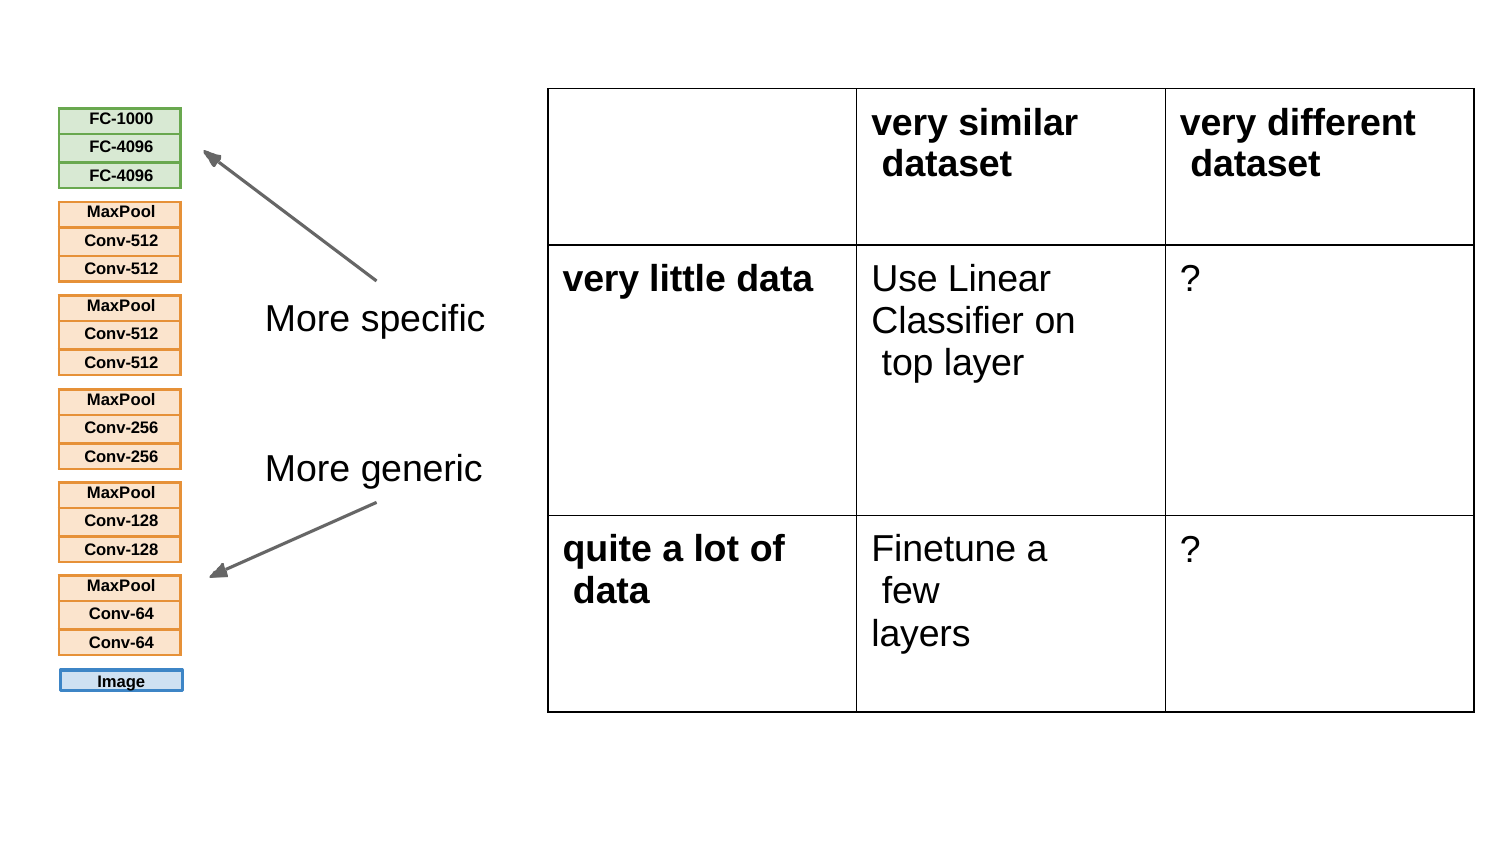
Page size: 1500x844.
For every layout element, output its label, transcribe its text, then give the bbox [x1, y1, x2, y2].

table_cell Use Linear Classifier on top layer [857, 246, 1165, 515]
table_cell Conv-512 [60, 322, 179, 348]
table_header MaxPool [60, 484, 179, 507]
text_box More specific More generic [263, 291, 489, 489]
table_header MaxPool [60, 577, 179, 600]
text_box Image [60, 670, 183, 691]
table_cell quite a lot of data [549, 516, 856, 711]
table_cell Conv-512 [60, 229, 179, 255]
table_cell FC-4096 [60, 164, 179, 187]
table_header [549, 89, 856, 244]
table_header MaxPool [60, 391, 179, 414]
table_cell Conv-64 [60, 631, 179, 654]
table_header FC-1000 [60, 110, 179, 133]
table_cell Conv-256 [60, 445, 179, 468]
table_cell Conv-256 [60, 416, 179, 442]
table_cell ? [1166, 246, 1473, 515]
table_header very similar dataset [857, 89, 1165, 244]
table_cell Conv-512 [60, 257, 179, 280]
table_cell FC-4096 [60, 135, 179, 161]
table_header MaxPool [60, 203, 179, 226]
text_box [203, 150, 222, 167]
table_cell Conv-512 [60, 351, 179, 374]
table_header very different dataset [1166, 89, 1473, 244]
table_cell Conv-64 [60, 602, 179, 628]
text_box [209, 563, 228, 578]
table_cell ? [1166, 516, 1473, 711]
table_cell Finetune a few layers [857, 516, 1165, 711]
table_cell Conv-128 [60, 509, 179, 535]
table_header MaxPool [60, 297, 179, 320]
table_cell very little data [549, 246, 856, 515]
table_cell Conv-128 [60, 538, 179, 561]
